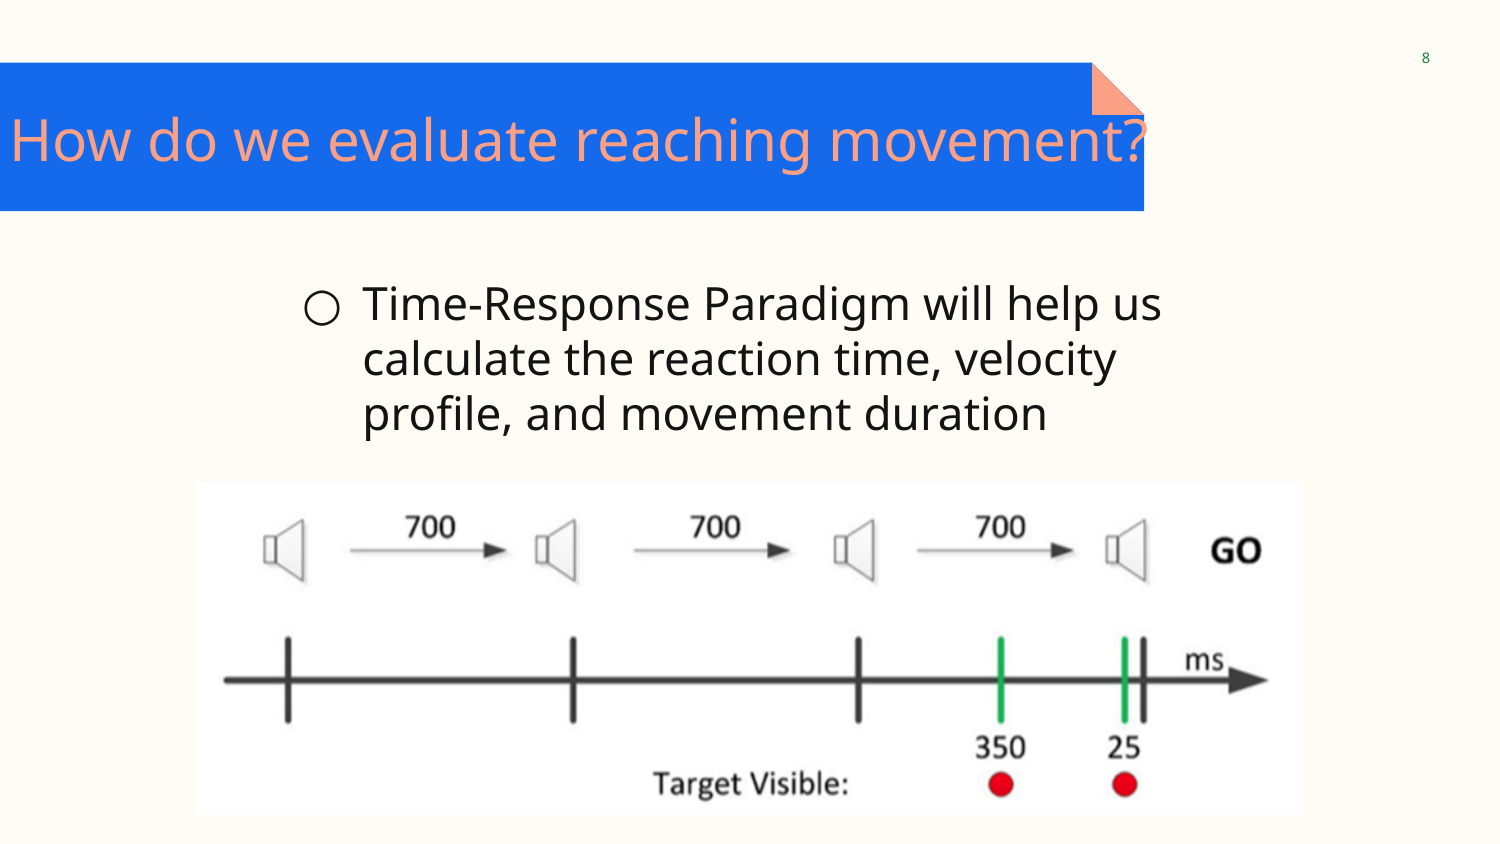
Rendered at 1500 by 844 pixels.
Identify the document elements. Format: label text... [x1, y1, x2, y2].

picture [197, 482, 1303, 816]
title How do we evaluate reaching movement? [0, 88, 1385, 259]
list Time-Response Paradigm will help us calculate the reaction time, velocity profile, and movement duration [197, 259, 1279, 472]
slide_number 8 [1355, 33, 1446, 82]
